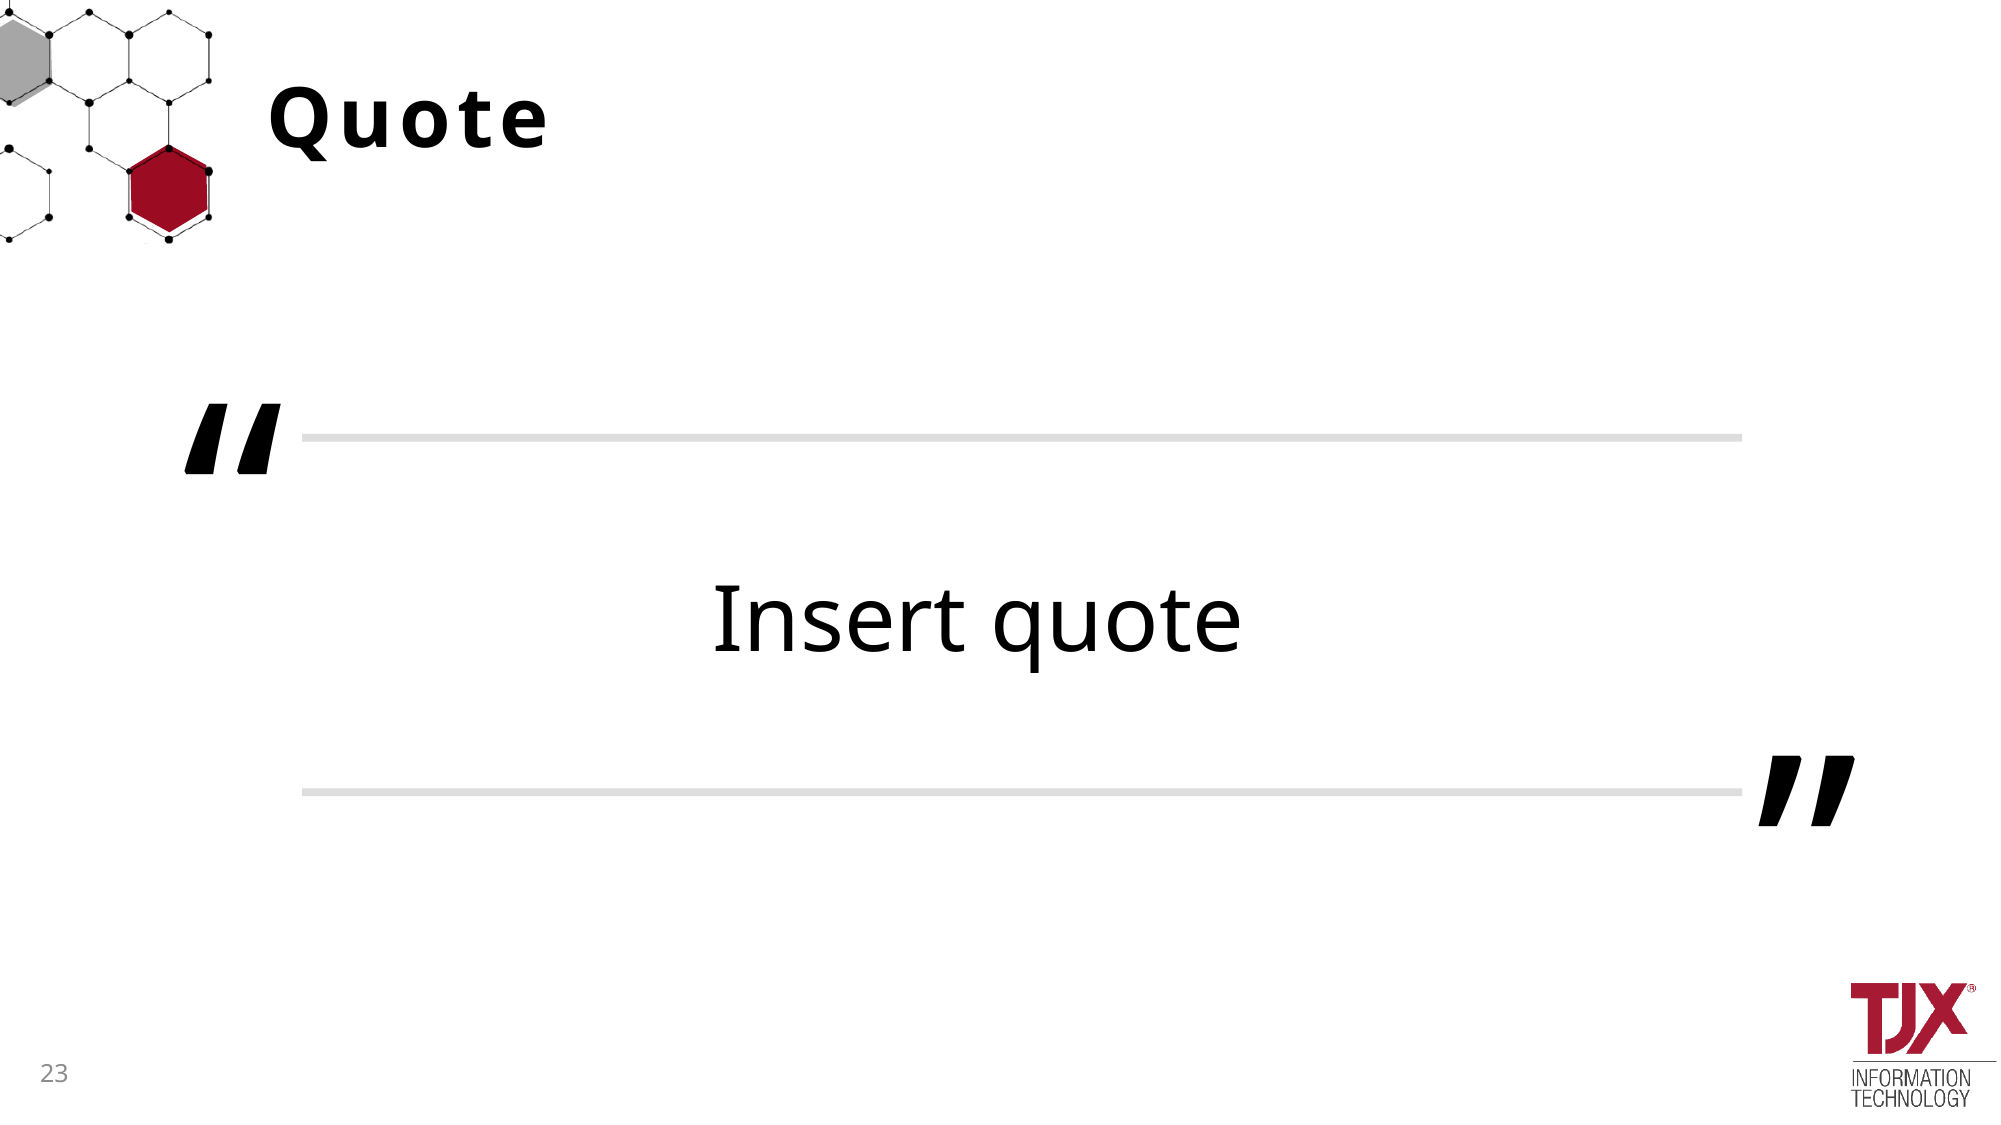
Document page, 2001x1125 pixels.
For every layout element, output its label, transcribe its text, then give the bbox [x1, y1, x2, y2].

slide_number 23 [21, 1057, 88, 1093]
text_box ” [1722, 715, 1891, 978]
text_box Insert quote [499, 443, 1458, 787]
text_box [301, 433, 1743, 443]
picture [1851, 983, 2000, 1110]
picture [0, 0, 252, 244]
list Quote [251, 46, 1939, 196]
text_box “ [148, 363, 317, 626]
text_box [301, 787, 1743, 797]
